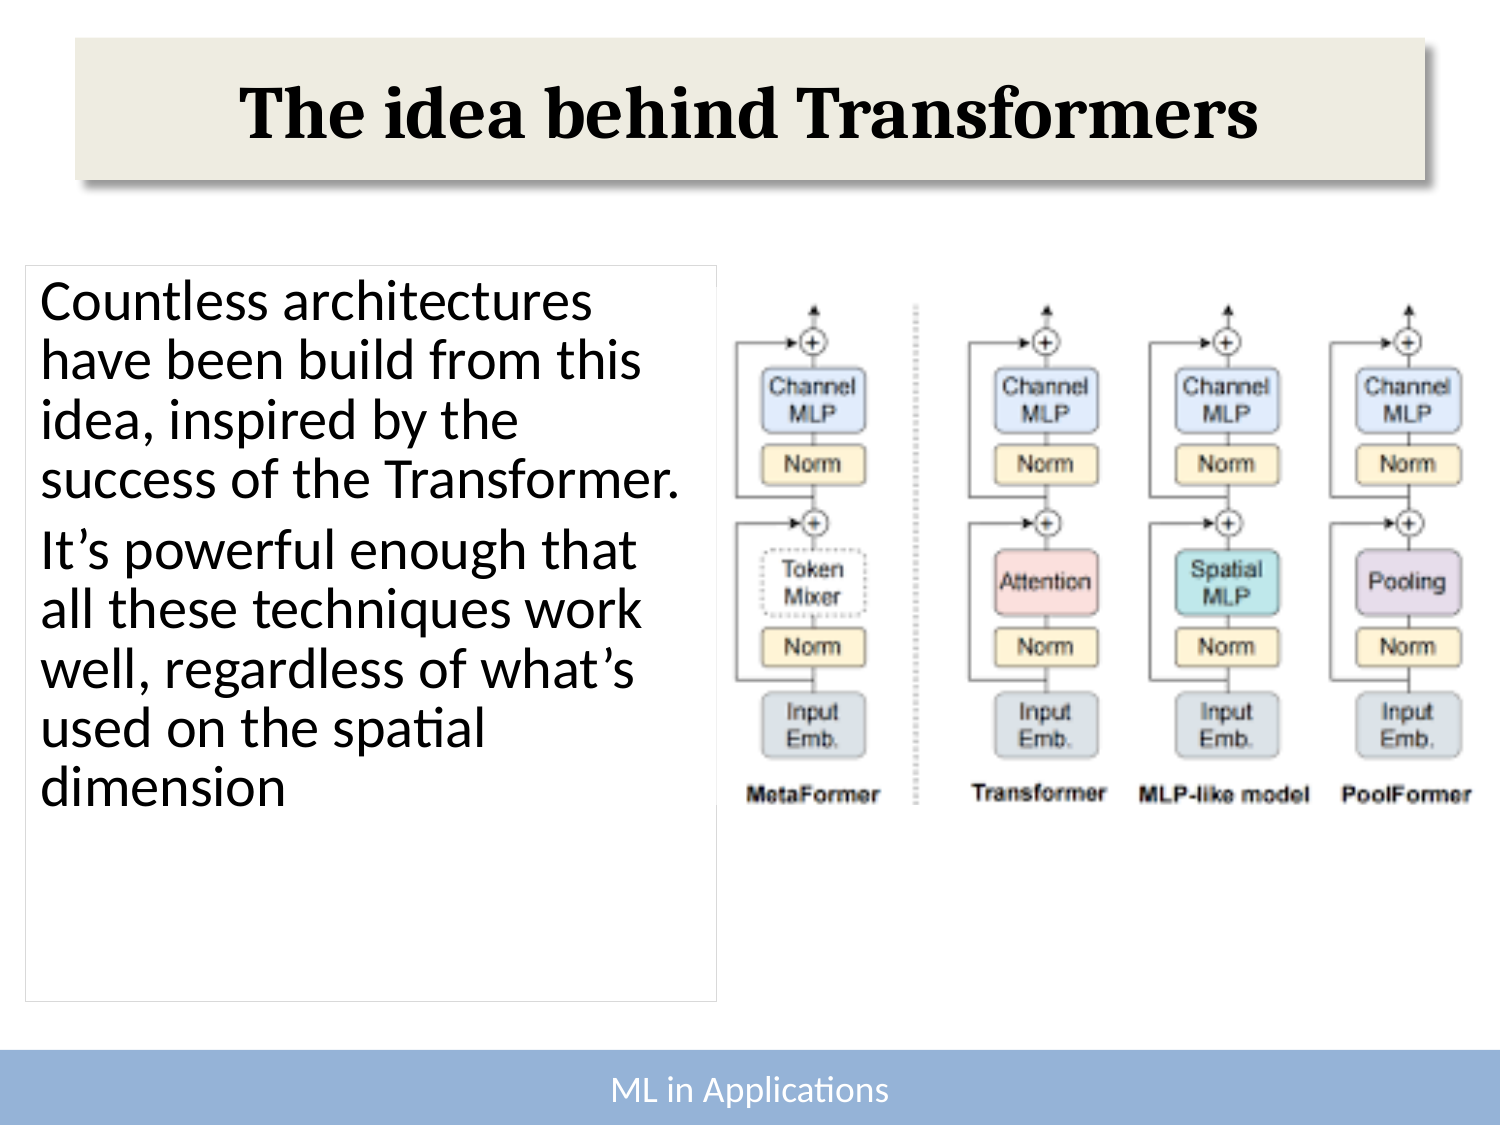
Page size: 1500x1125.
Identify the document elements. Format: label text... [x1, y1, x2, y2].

title The idea behind Transformers [75, 37, 1425, 180]
picture [716, 287, 1484, 805]
list Countless architectures have been build from this idea, inspired by the success of the Transformer. It’s powerful enough that all these techniques work well, regardless of what’s used on the spatial dimension [25, 265, 717, 1002]
